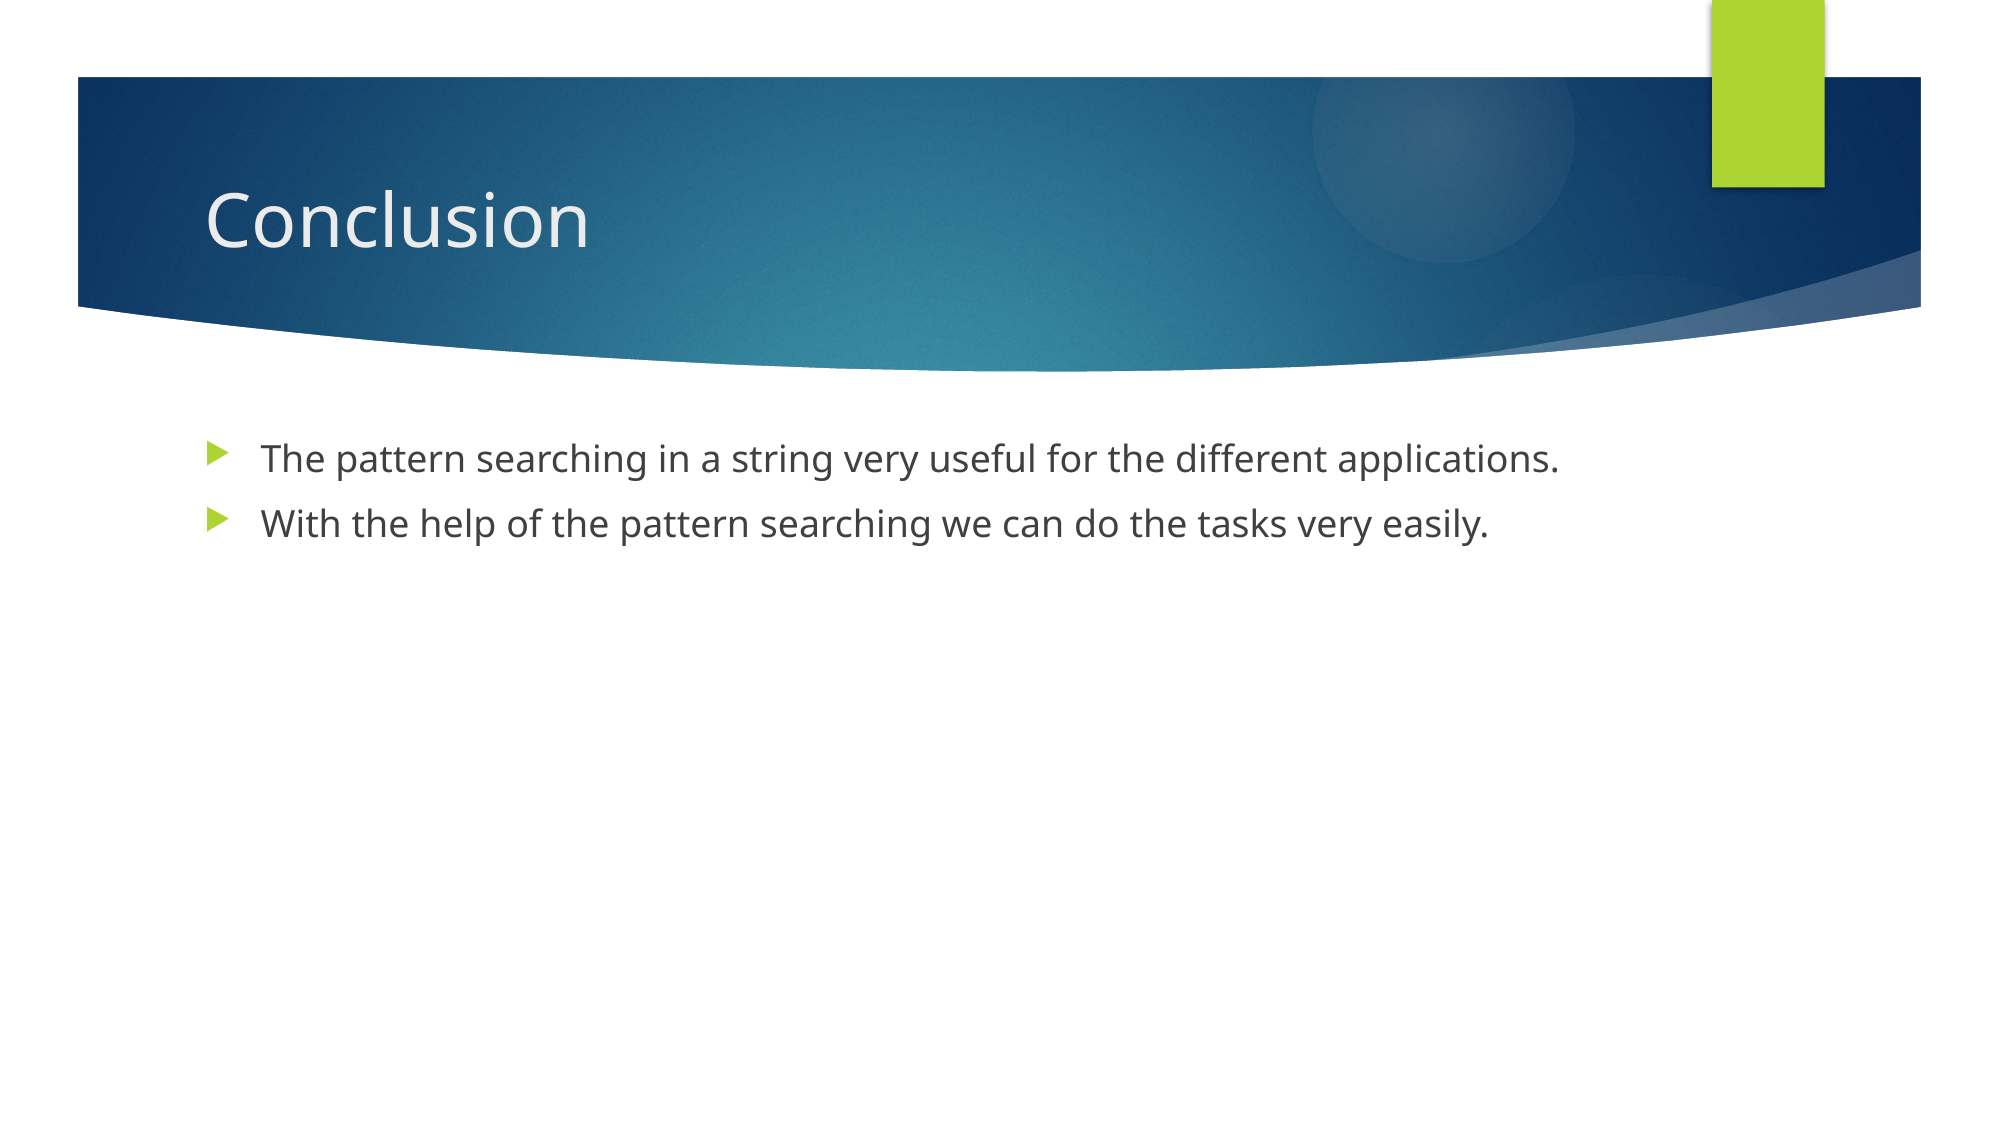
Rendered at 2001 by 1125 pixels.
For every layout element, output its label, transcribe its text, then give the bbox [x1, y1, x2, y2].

list The pattern searching in a string very useful for the different applications. With the help of the pattern searching we can do the tasks very easily. [189, 427, 1627, 988]
title Conclusion [189, 159, 1627, 276]
